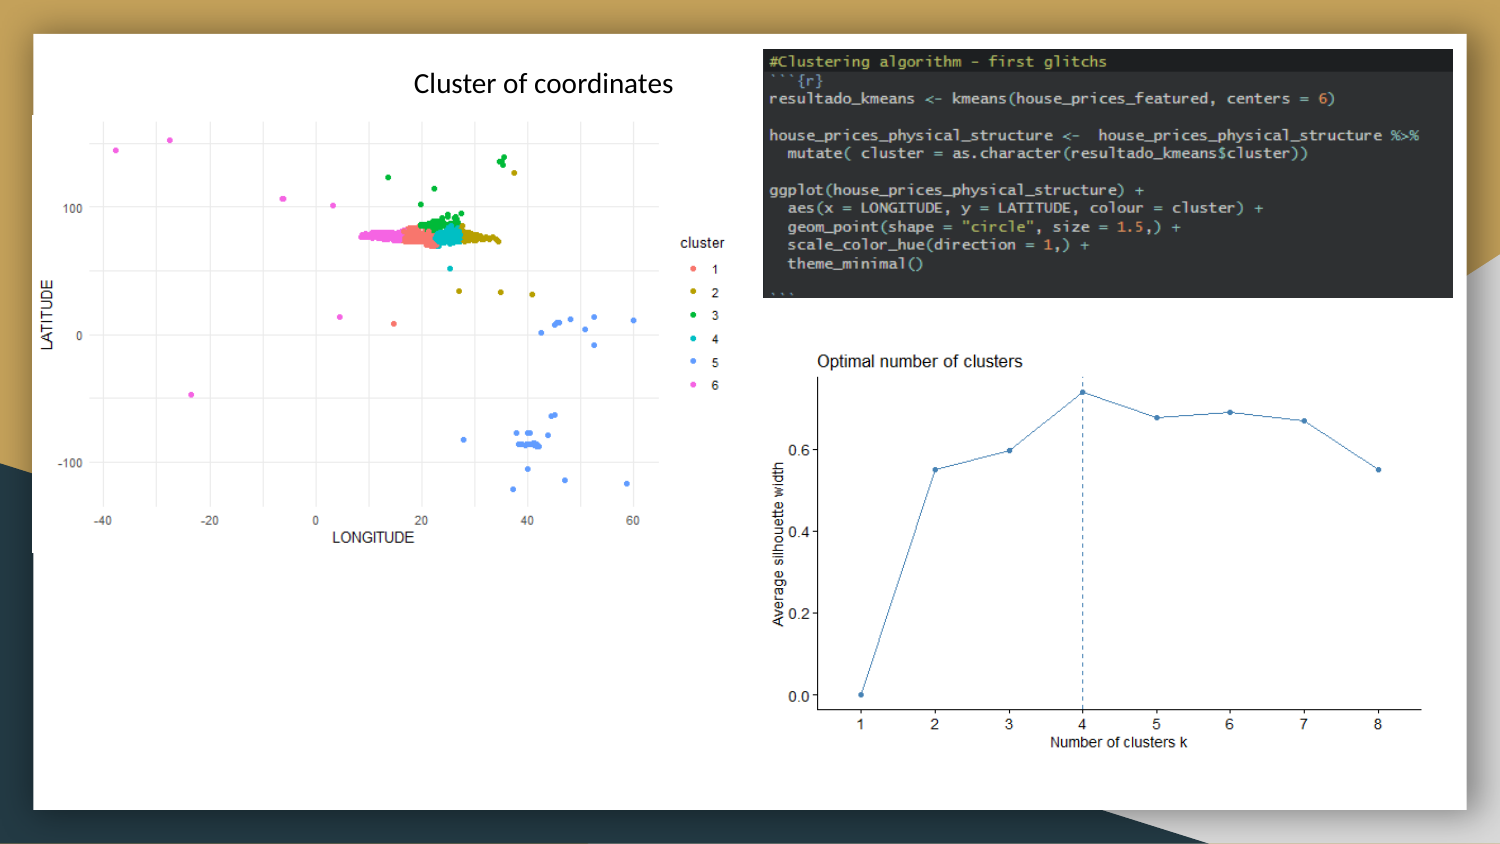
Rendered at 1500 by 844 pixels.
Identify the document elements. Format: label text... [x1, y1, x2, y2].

text_box Cluster of coordinates [398, 49, 761, 115]
picture [32, 115, 740, 553]
picture [762, 49, 1453, 298]
picture [762, 345, 1430, 758]
